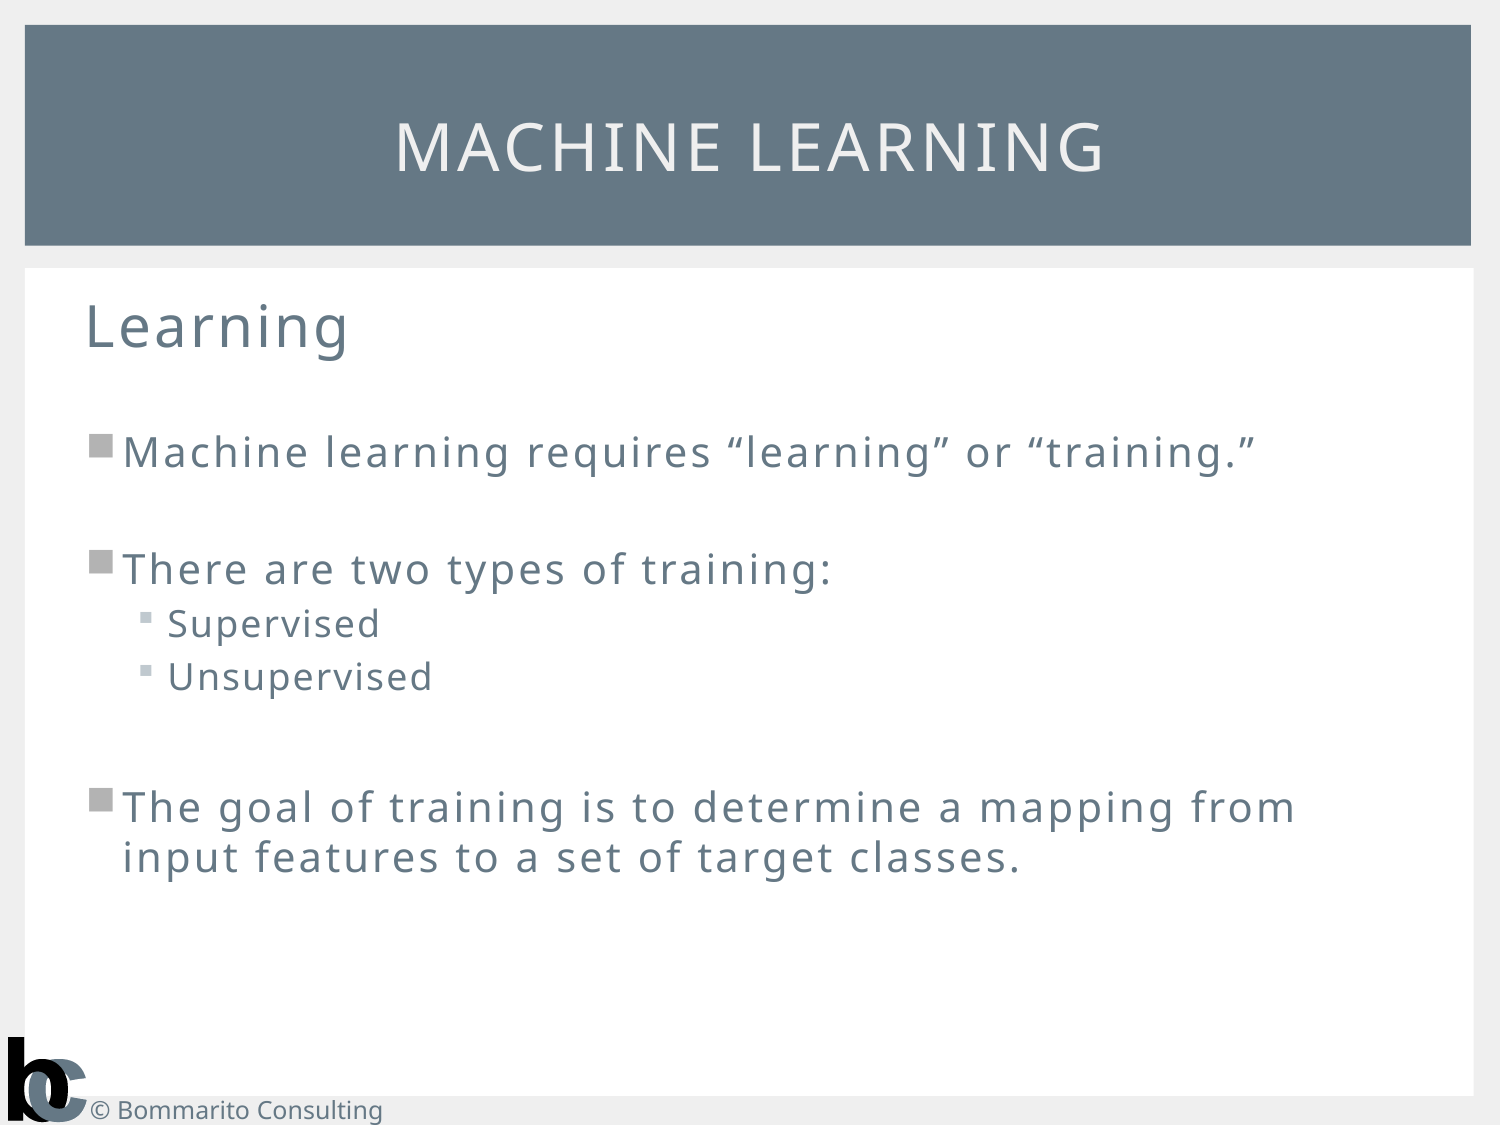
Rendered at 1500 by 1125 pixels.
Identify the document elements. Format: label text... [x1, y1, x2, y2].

list Learning Machine learning requires “learning” or “training.” There are two types of training: Supervised Unsupervised The goal of training is to determine a mapping from input features to a set of target classes. [62, 281, 1442, 1005]
title Machine learning [62, 58, 1438, 232]
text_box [5, 1032, 513, 1125]
